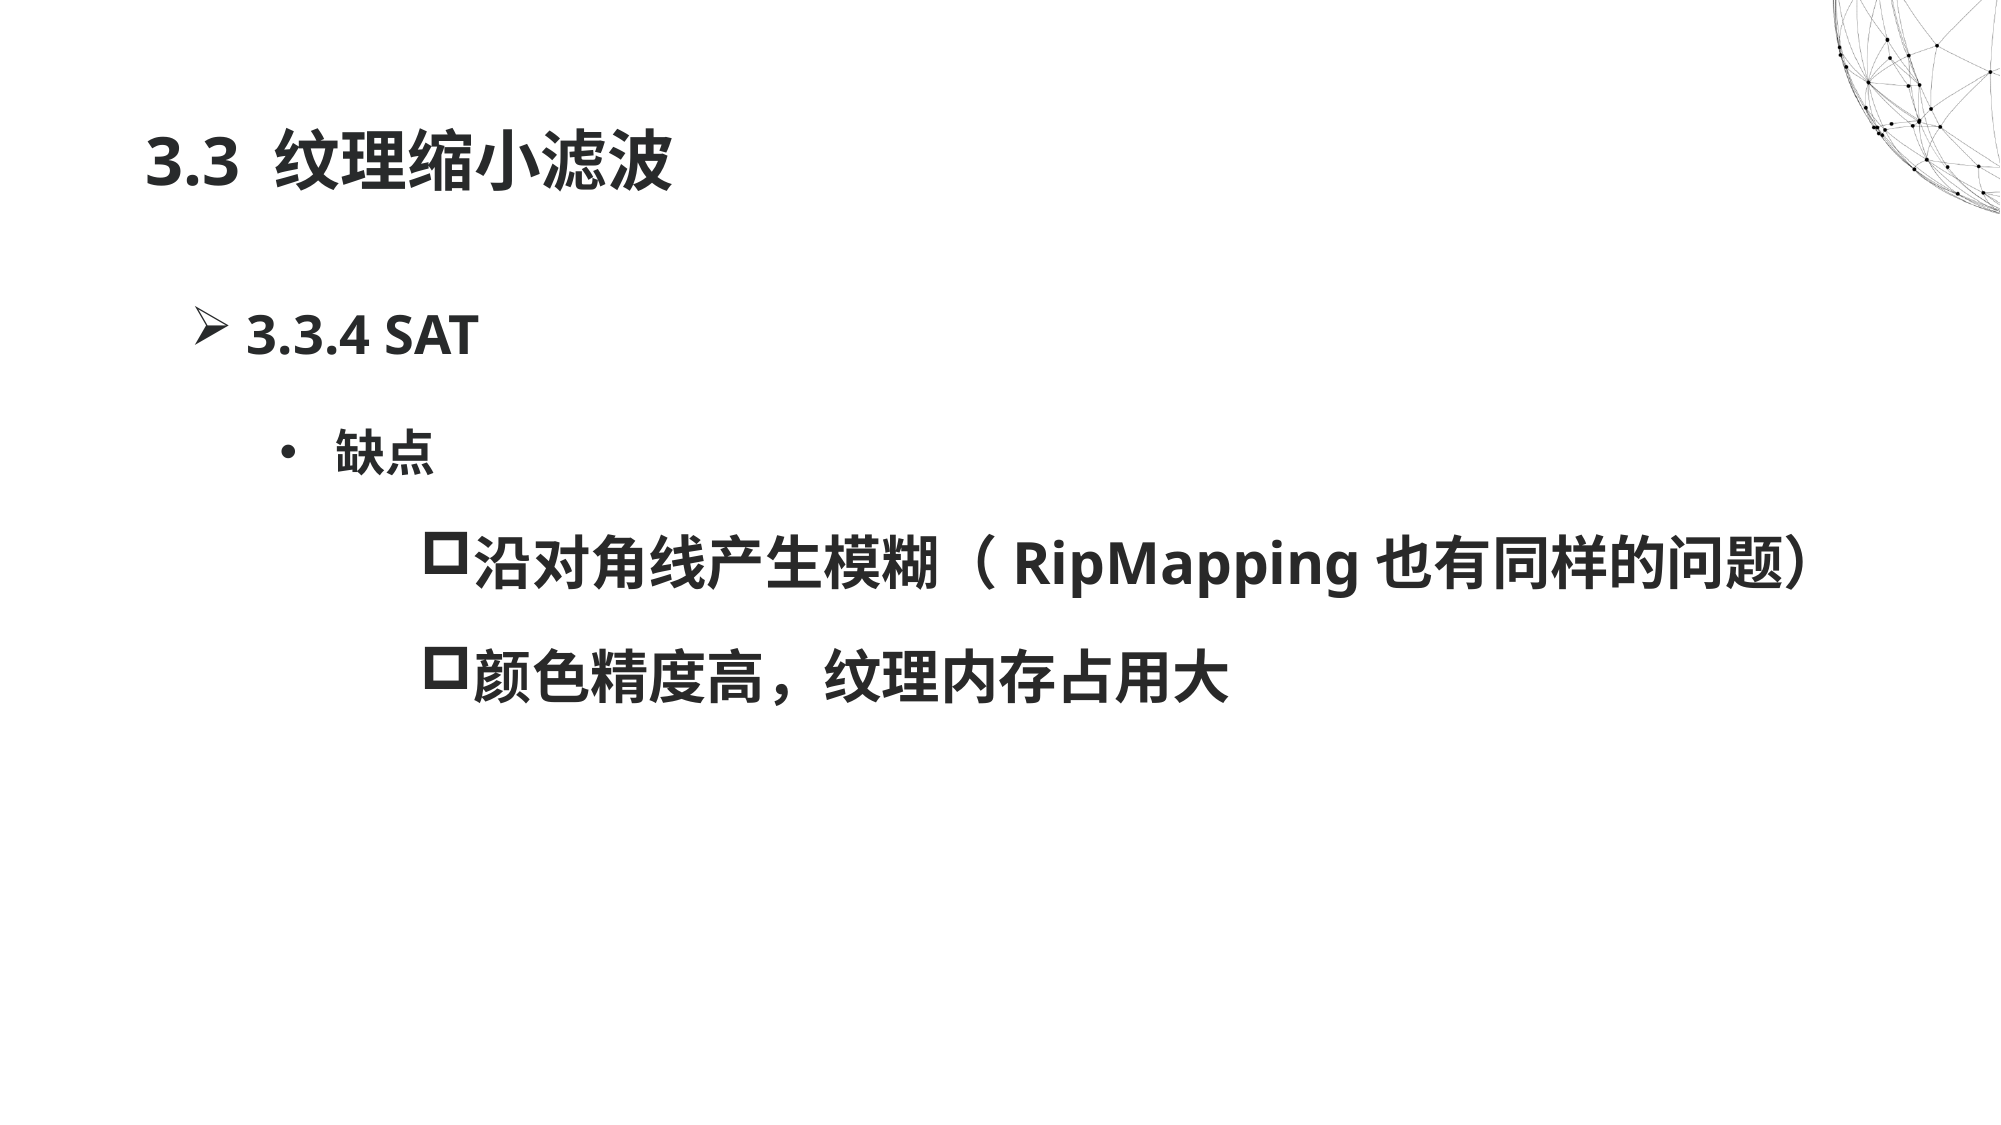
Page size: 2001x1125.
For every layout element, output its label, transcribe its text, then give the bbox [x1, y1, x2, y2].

title 3.3 纹理缩小滤波 [137, 54, 1864, 273]
list 3.3.4 SAT 缺点 沿对角线产生模糊（RipMapping也有同样的问题） 颜色精度高，纹理内存占用大 [113, 278, 1872, 955]
picture [711, 0, 2000, 725]
